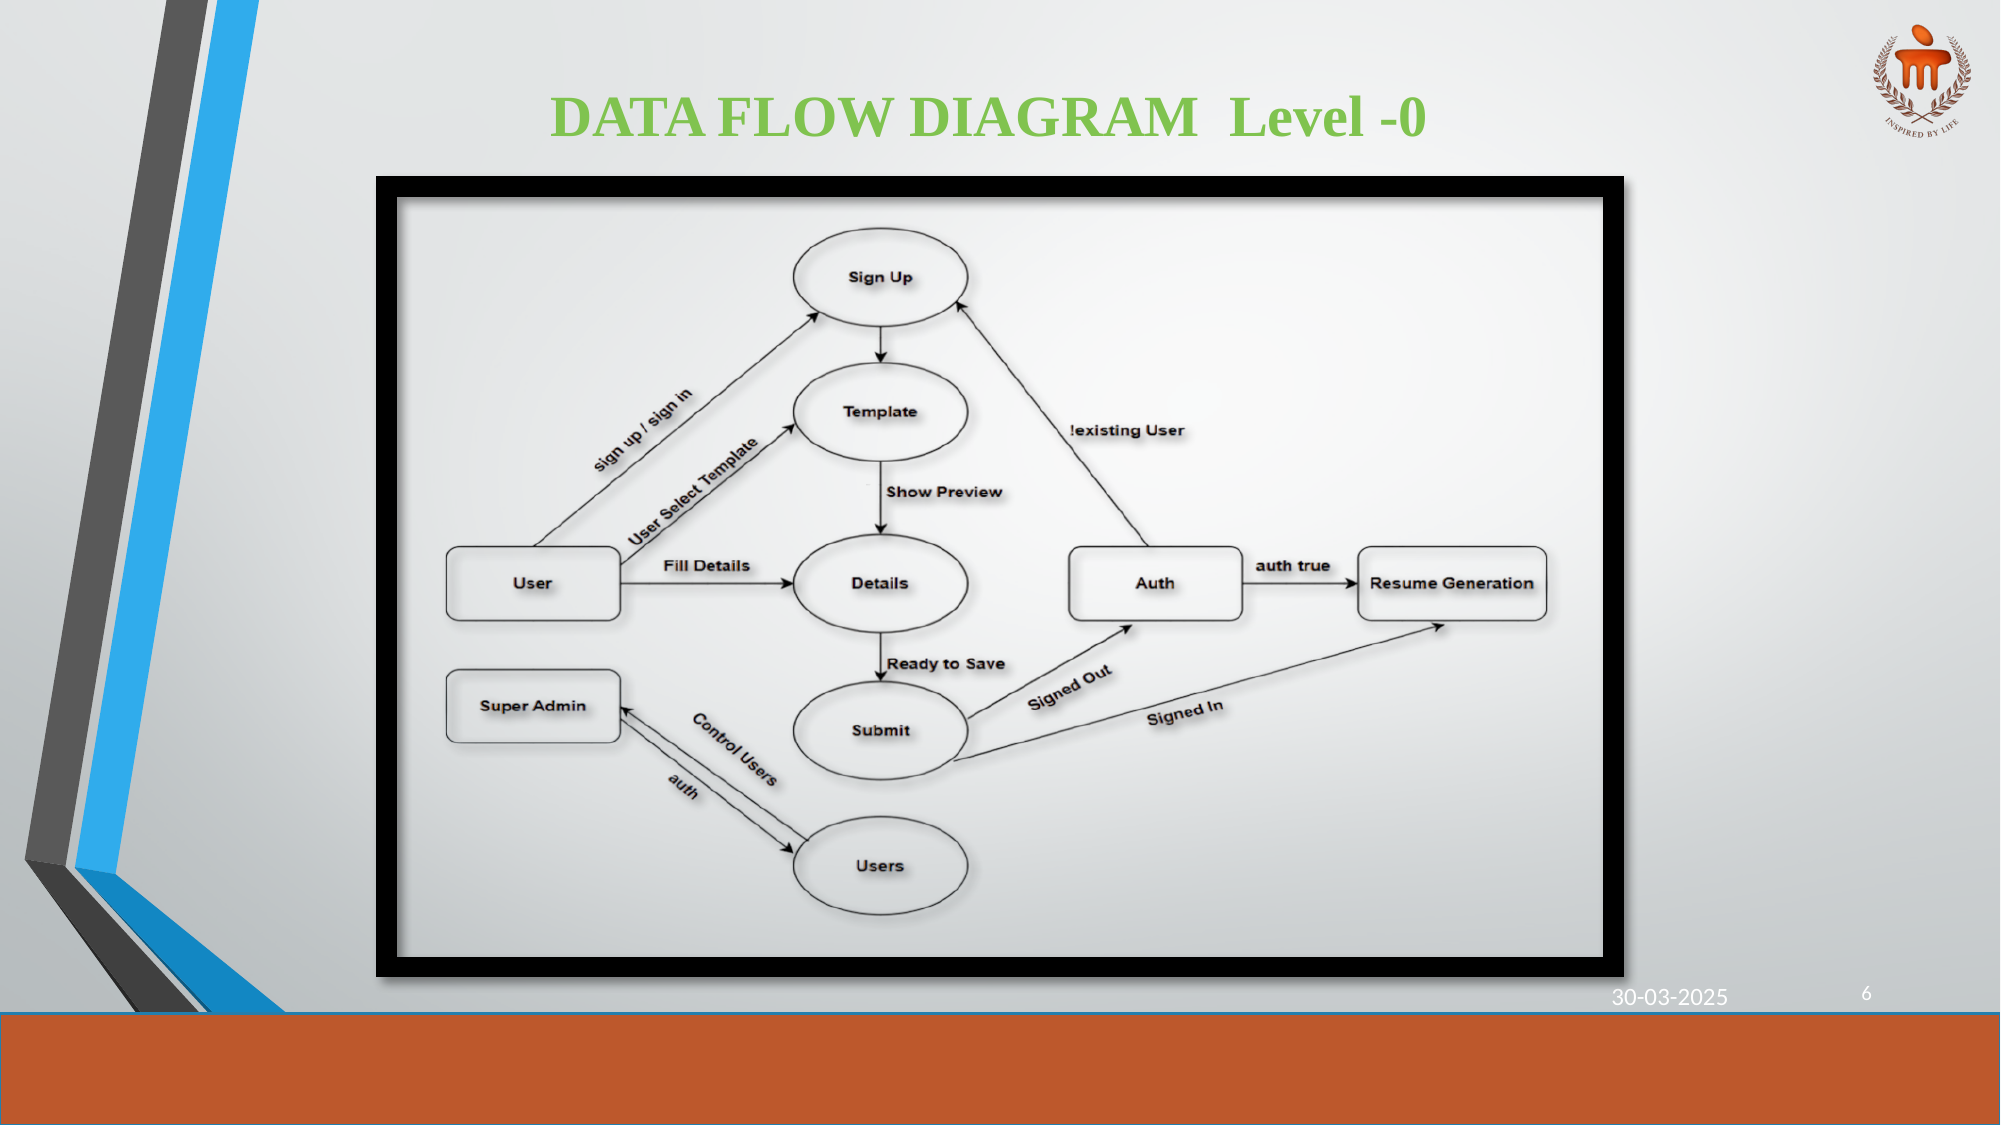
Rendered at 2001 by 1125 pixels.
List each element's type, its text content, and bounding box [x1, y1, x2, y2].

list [1862, 22, 1981, 141]
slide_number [1596, 965, 1784, 1025]
text_box DATA FLOW DIAGRAM Level -0 [535, 70, 1444, 156]
slide_number 6 [1796, 962, 1887, 1023]
text_box [0, 1012, 2000, 1125]
picture [396, 196, 1604, 957]
